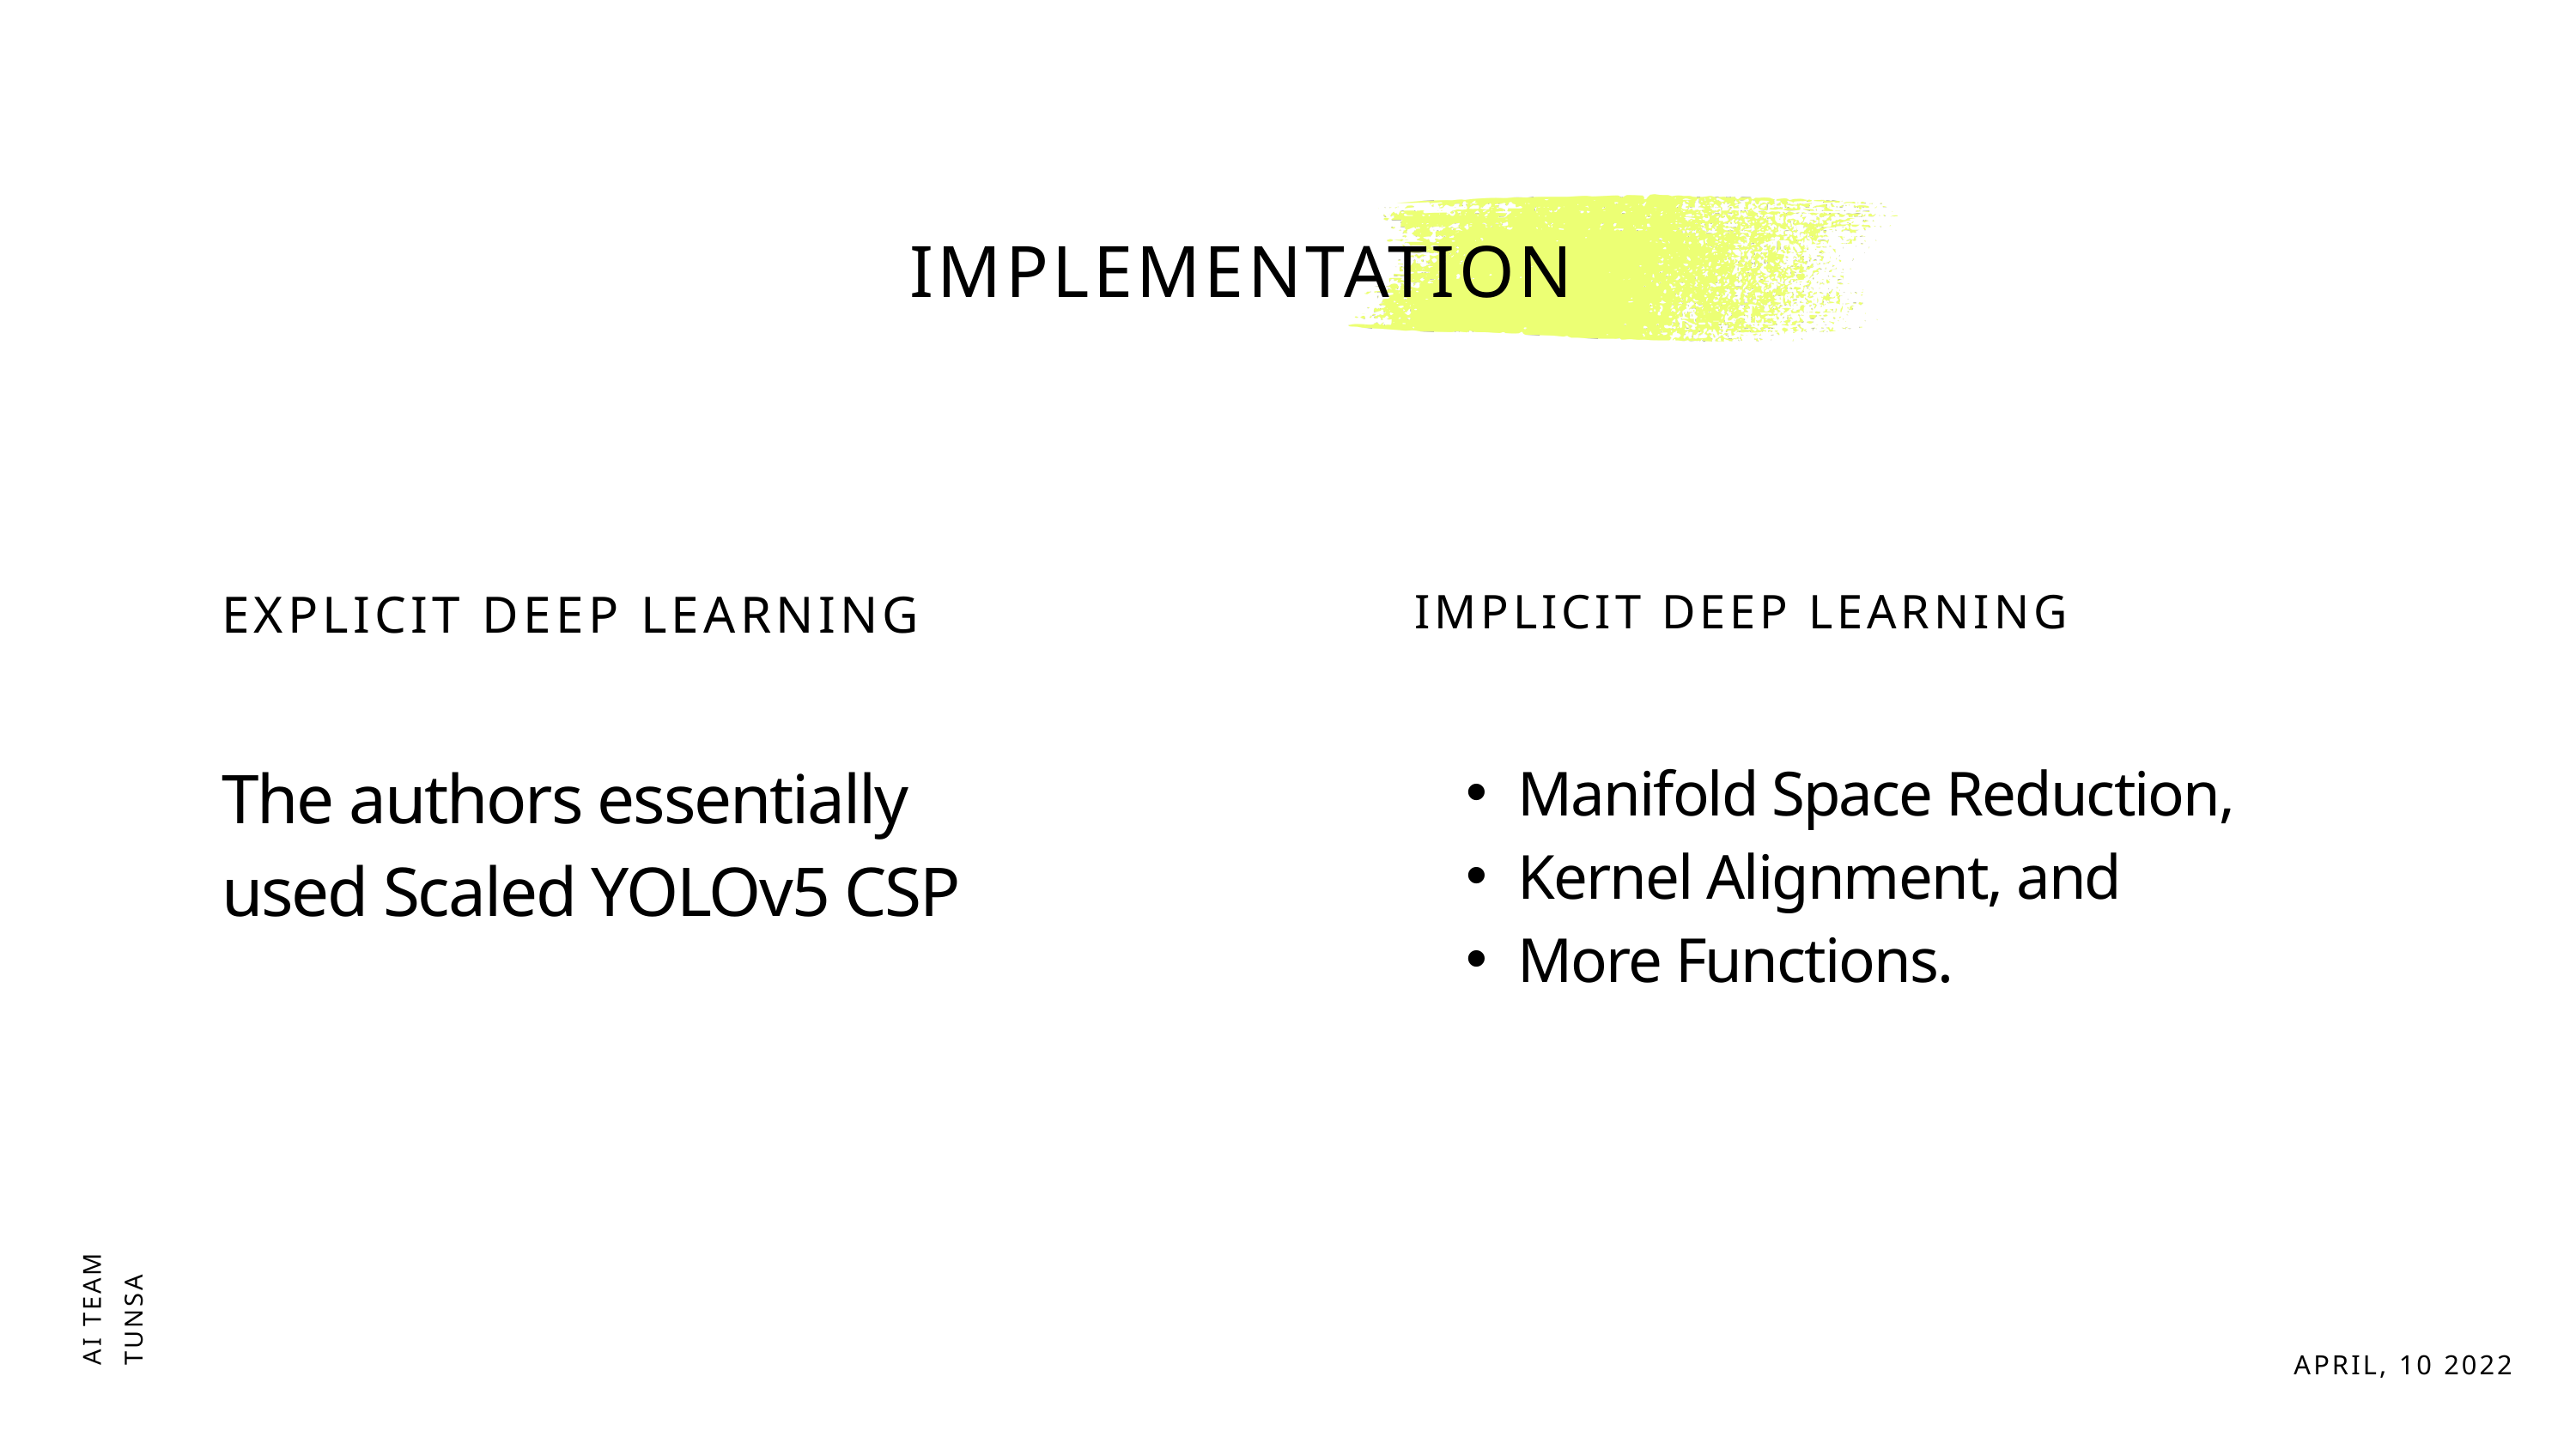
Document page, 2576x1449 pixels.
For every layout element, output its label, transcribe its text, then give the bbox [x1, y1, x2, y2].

text_box AI TEAM [66, 647, 106, 1366]
text_box APRIL, 10 2022 [2004, 1337, 2512, 1380]
text_box IMPLICIT DEEP LEARNING [1414, 563, 2301, 693]
text_box [1348, 312, 1899, 342]
text_box [1348, 194, 1899, 222]
text_box IMPLEMENTATION [524, 222, 1959, 312]
text_box The authors essentially used Scaled YOLOv5 CSP [222, 744, 1005, 930]
text_box Manifold Space Reduction, Kernel Alignment, and More Functions. [1414, 744, 2301, 1083]
text_box TUNSA [107, 647, 148, 1366]
text_box EXPLICIT DEEP LEARNING [222, 562, 1109, 720]
